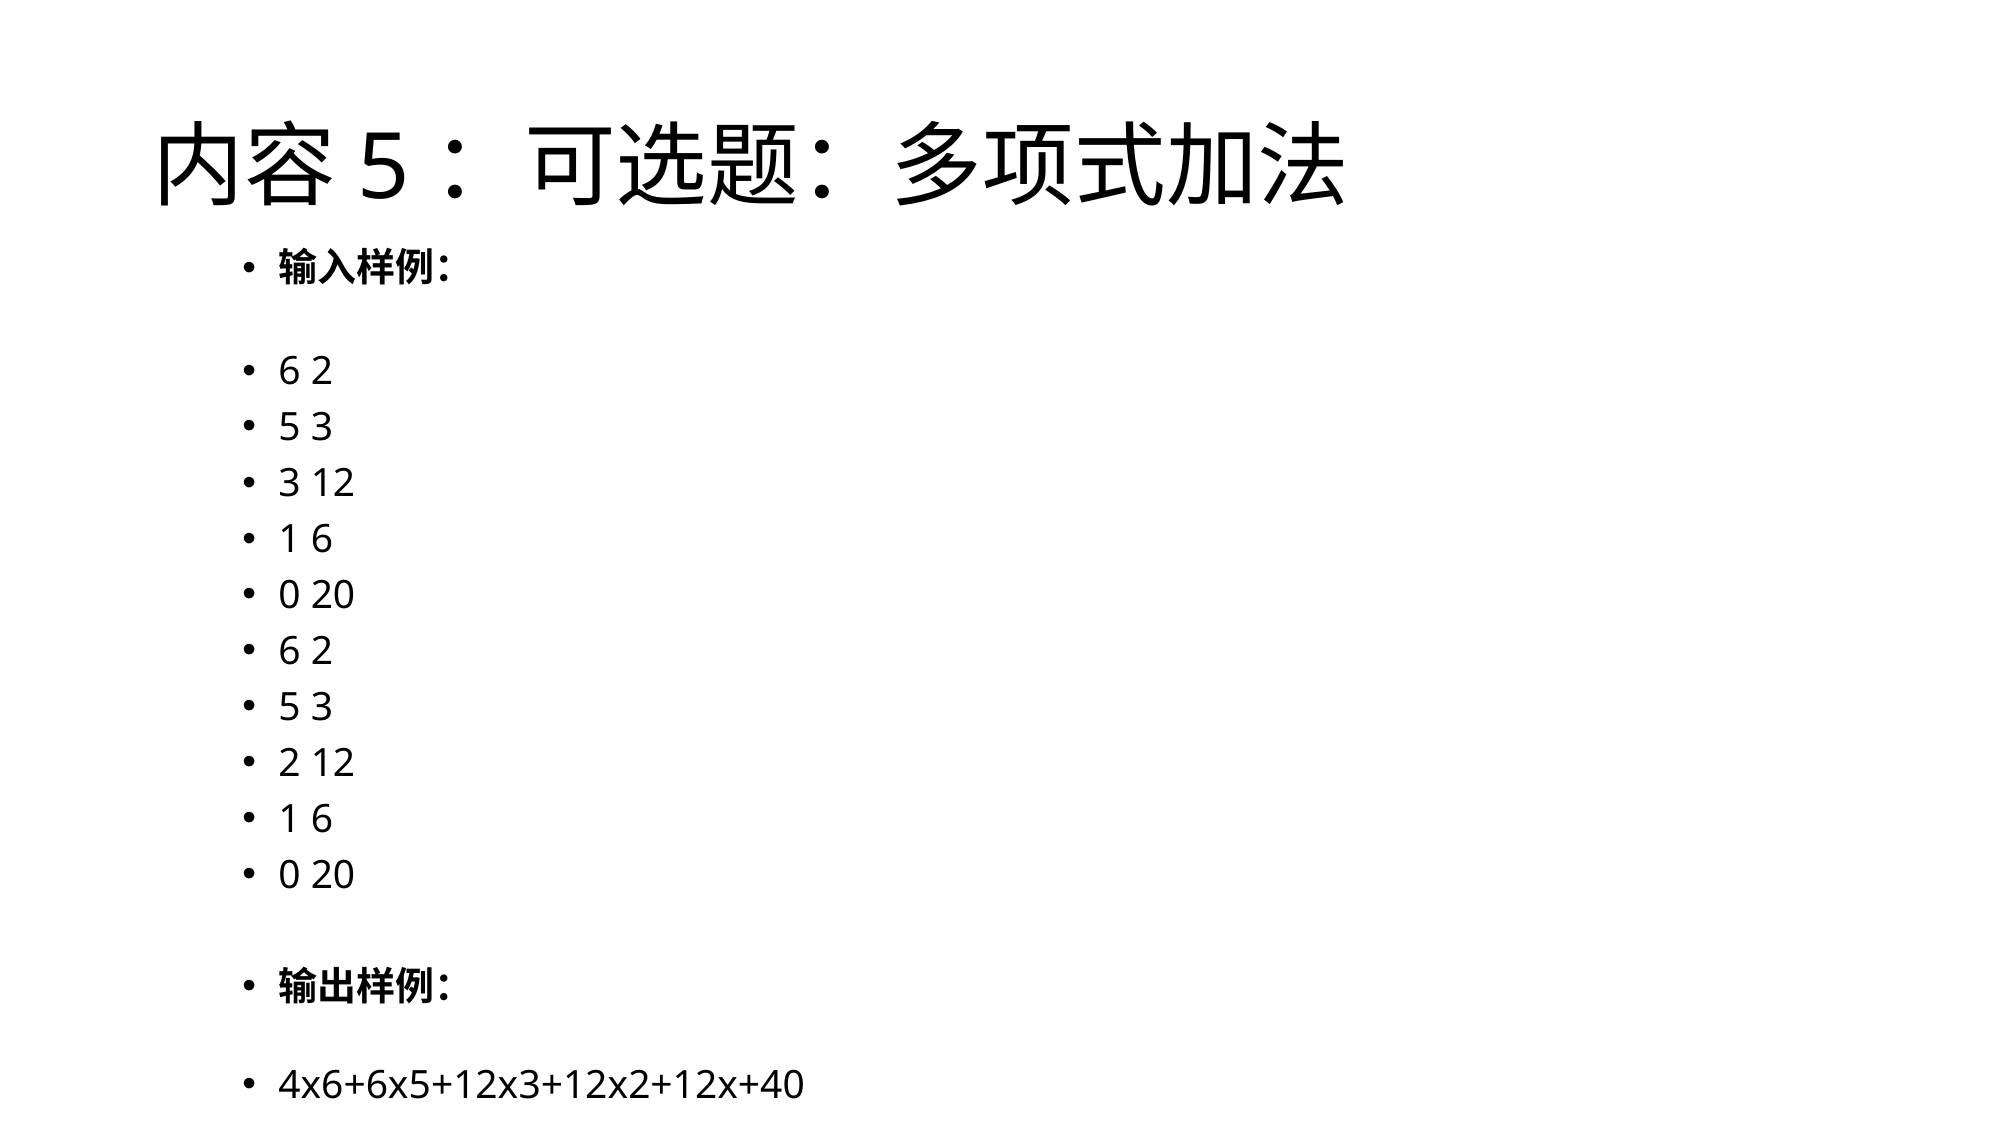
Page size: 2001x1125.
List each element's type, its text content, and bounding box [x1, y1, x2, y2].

list 输入样例： 6 2 5 3 3 12 1 6 0 20 6 2 5 3 2 12 1 6 0 20 输出样例： 4x6+6x5+12x3+12x2+12x+40 [227, 240, 1977, 1125]
title 内容5：可选题：多项式加法 [137, 59, 1863, 278]
